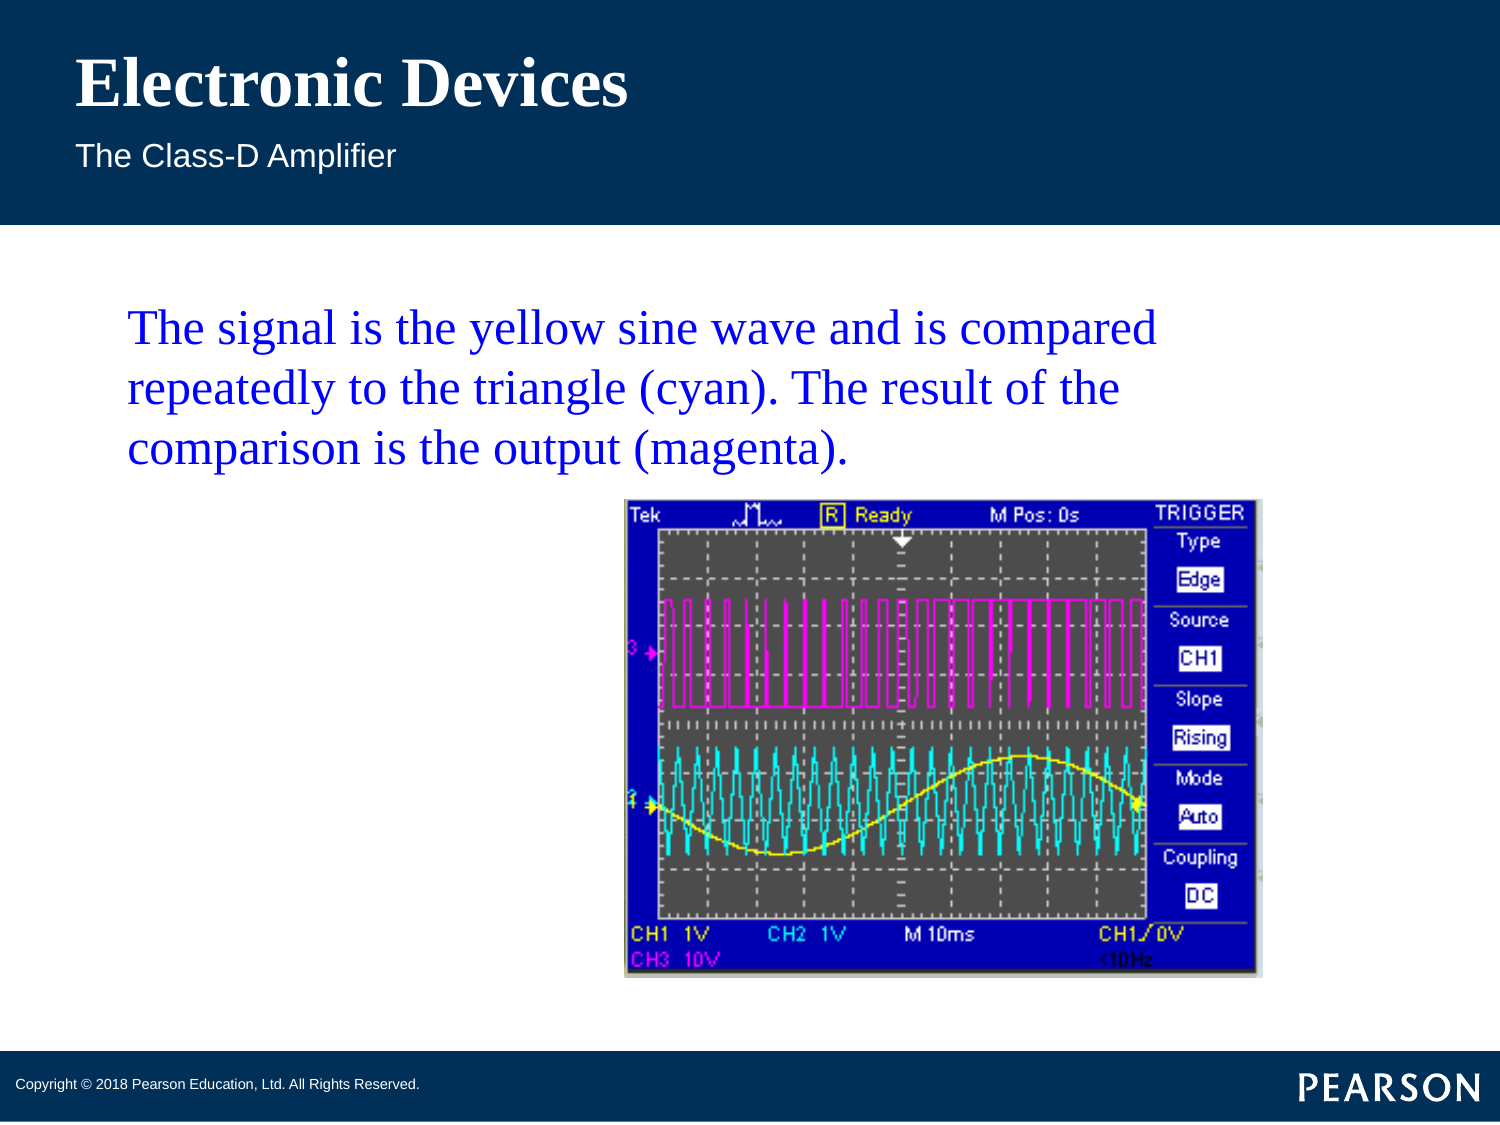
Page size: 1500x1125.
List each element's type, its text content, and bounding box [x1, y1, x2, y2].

text_box The signal is the yellow sine wave and is compared repeatedly to the triangle (cyan). The result of the comparison is the output (magenta). [112, 287, 1288, 483]
list The Class-D Amplifier [75, 133, 1425, 200]
title Electronic Devices [75, 35, 1425, 133]
picture [624, 499, 1263, 978]
